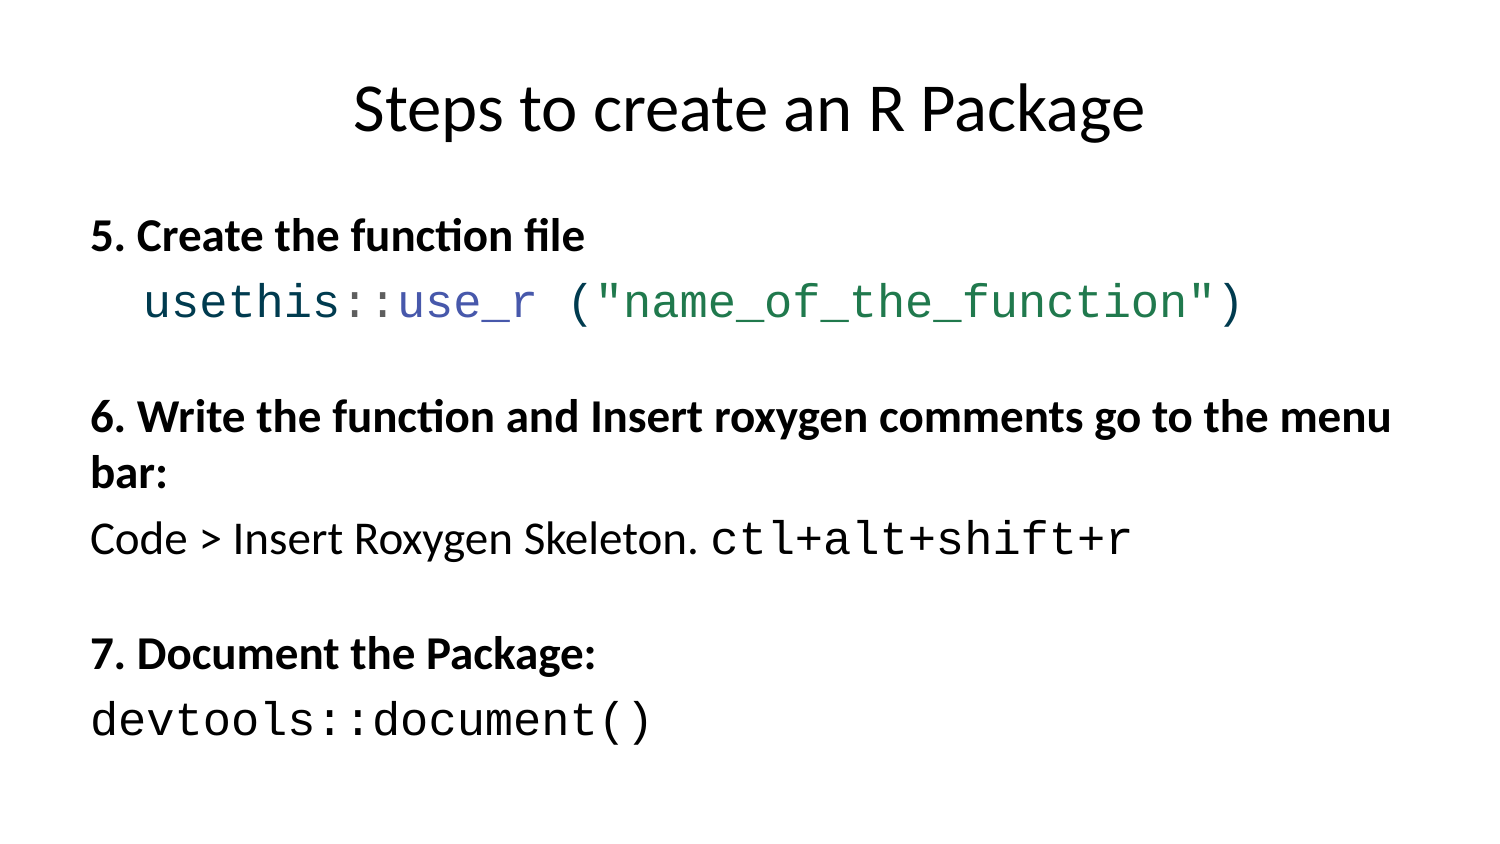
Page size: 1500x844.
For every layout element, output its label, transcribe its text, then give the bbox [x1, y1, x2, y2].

list 5. Create the function file usethis::use_r ("name_of_the_function") 6. Write the function and Insert roxygen comments go to the menu bar: Code > Insert Roxygen Skeleton. ctl+alt+shift+r 7. Document the Package: devtools::document() [75, 196, 1425, 754]
title Steps to create an R Package [75, 33, 1425, 175]
